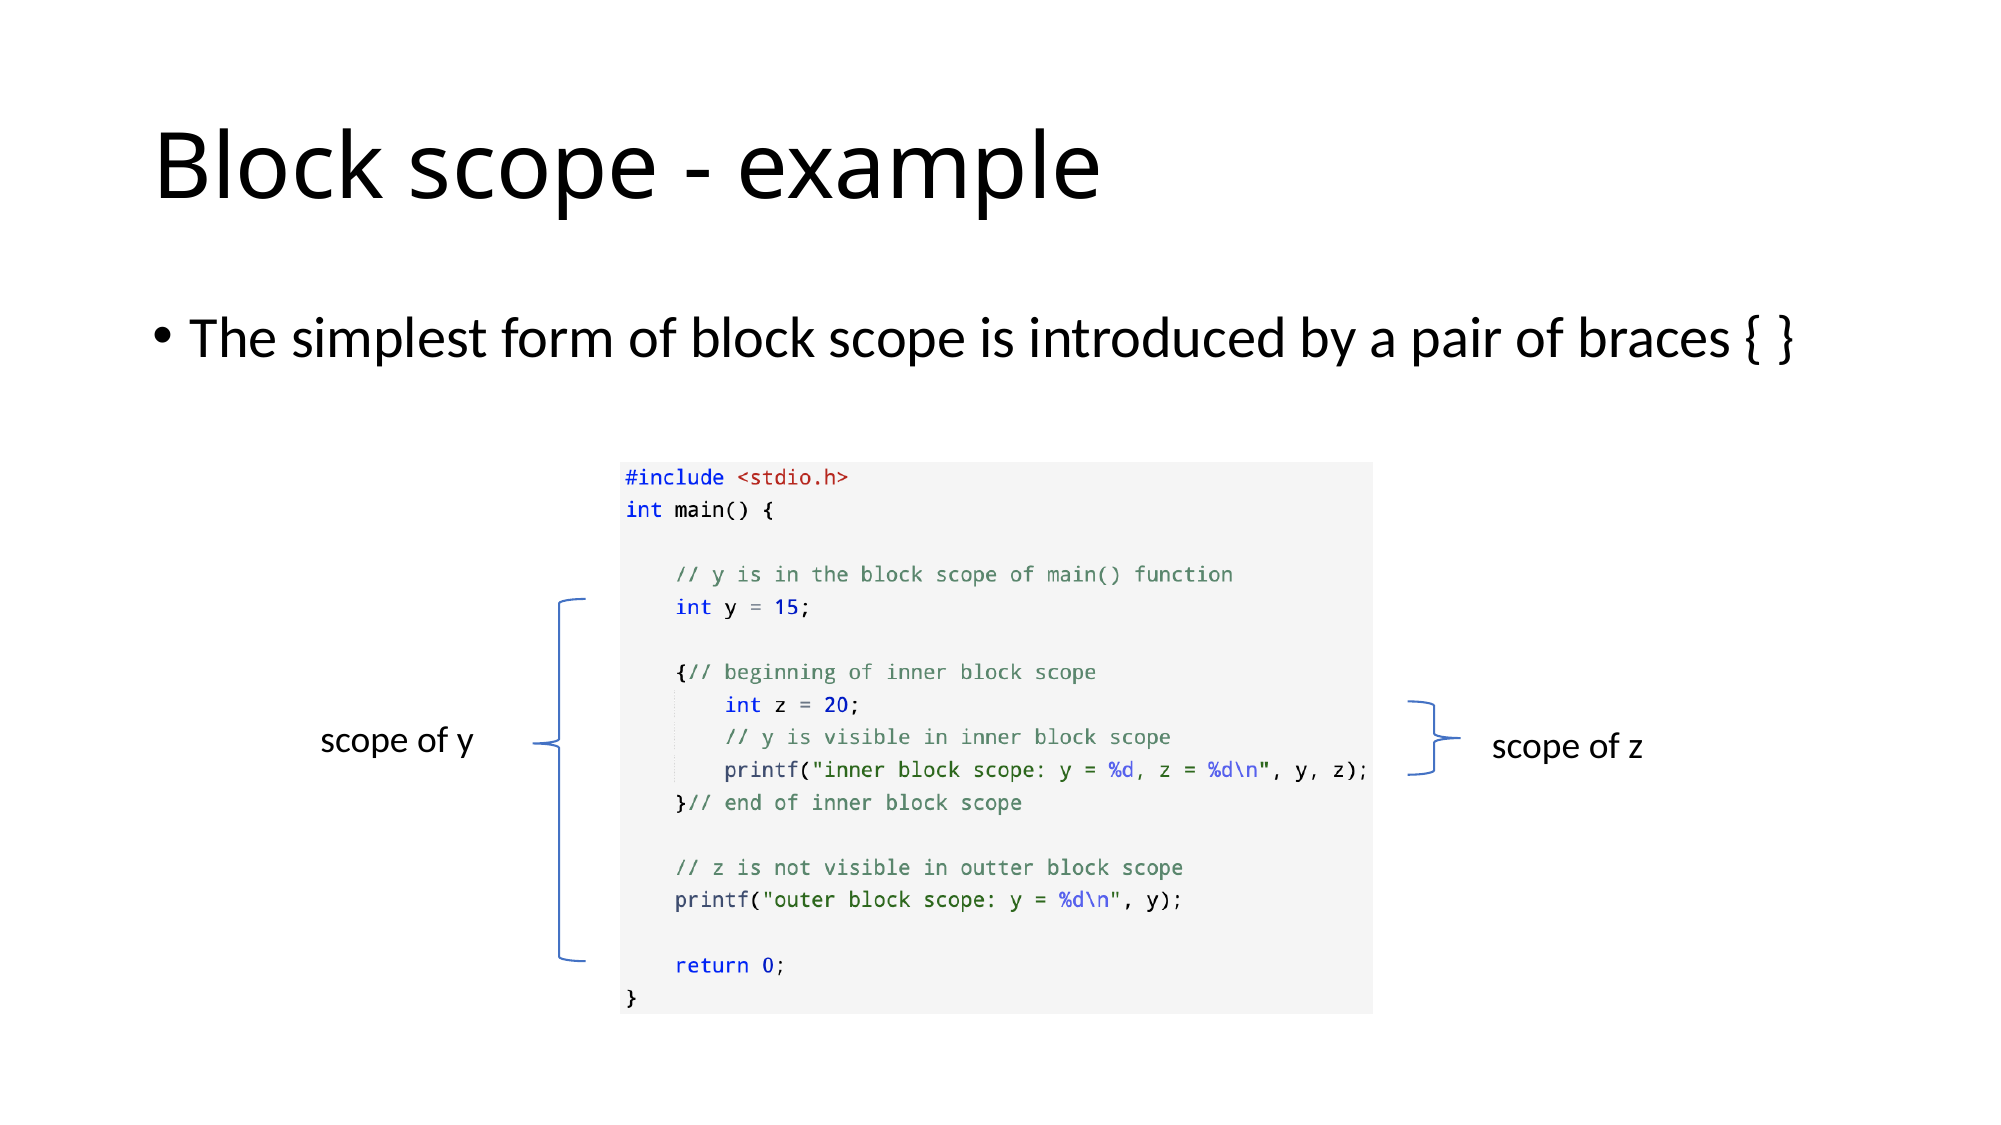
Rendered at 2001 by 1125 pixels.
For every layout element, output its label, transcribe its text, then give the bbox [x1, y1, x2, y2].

list The simplest form of block scope is introduced by a pair of braces { } [137, 299, 1863, 1014]
title Block scope - example [137, 59, 1863, 278]
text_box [279, 462, 1721, 1014]
